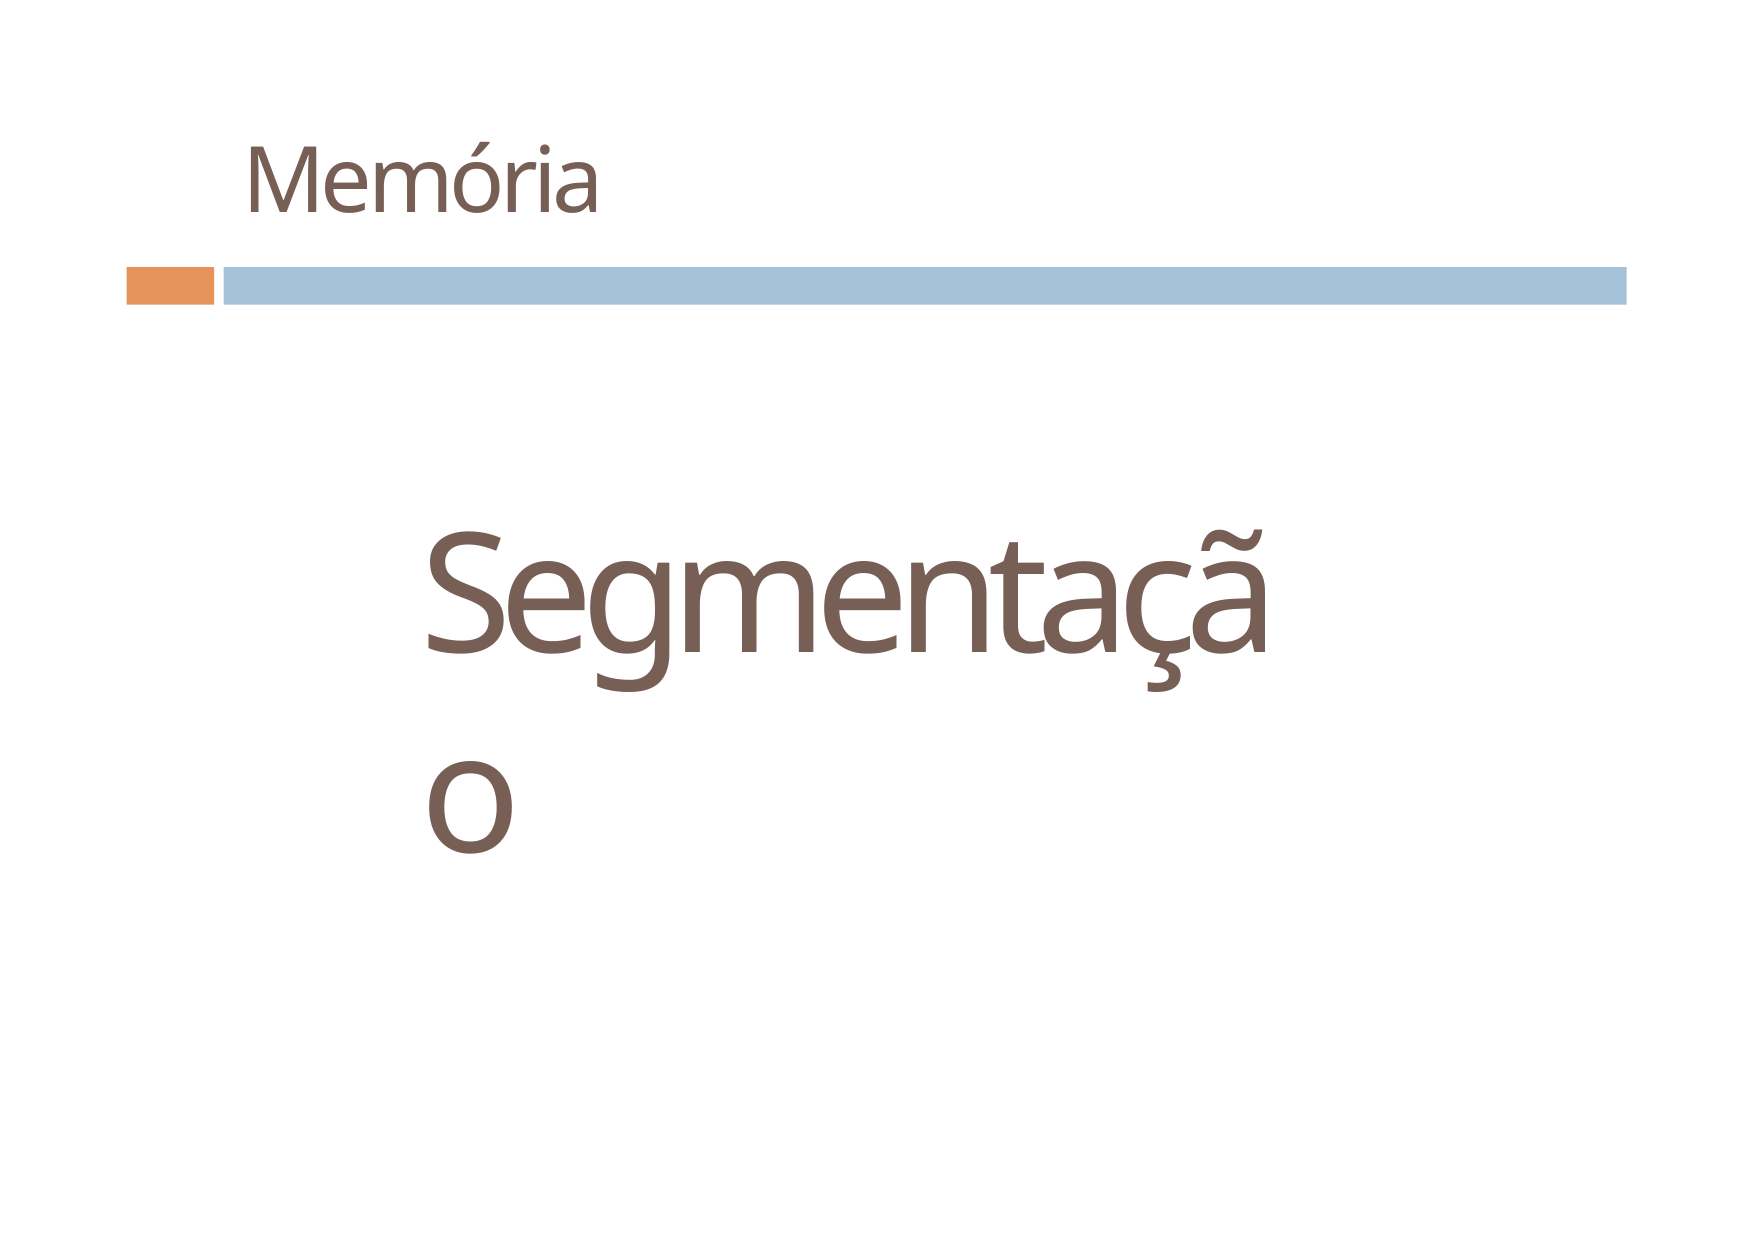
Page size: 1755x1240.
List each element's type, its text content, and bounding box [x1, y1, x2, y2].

title Memória [240, 118, 742, 328]
text_box Segmentação [417, 483, 1326, 886]
